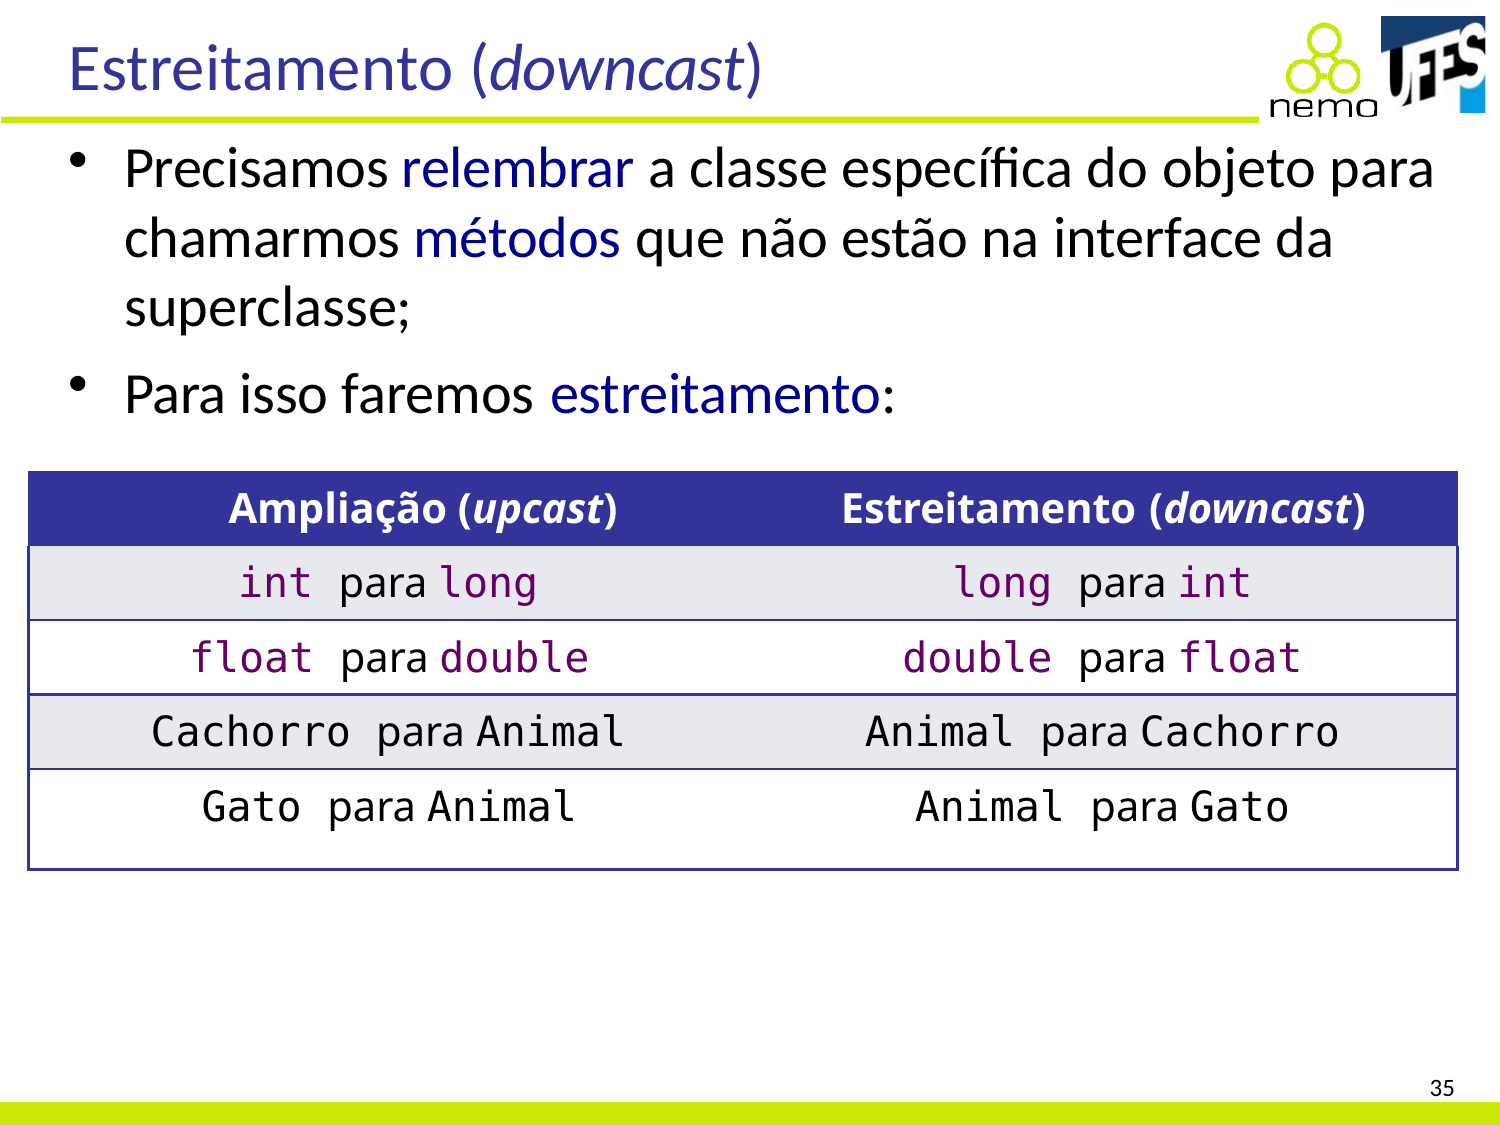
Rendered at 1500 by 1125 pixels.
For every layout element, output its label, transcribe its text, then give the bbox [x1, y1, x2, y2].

title Estreitamento (downcast) [66, 21, 825, 130]
table_cell int para long [30, 546, 710, 619]
table_cell long para int [710, 546, 1456, 619]
table_header Estreitamento (downcast) [710, 471, 1458, 546]
table_cell Animal para Cachorro [710, 696, 1456, 768]
slide_number 35 [1423, 1070, 1461, 1125]
picture [1293, 99, 1313, 117]
picture [1318, 99, 1352, 117]
picture [1285, 22, 1361, 94]
text_box Precisamos relembrar a classe específica do objeto para chamarmos métodos que não estão na interface da superclasse; Para isso faremos estreitamento: [66, 130, 1451, 426]
table_cell Animal para Gato [710, 770, 1456, 868]
table_cell Cachorro para Animal [30, 696, 710, 768]
table_cell float para double [30, 621, 710, 693]
picture [1270, 99, 1290, 117]
table_cell Gato para Animal [30, 770, 710, 868]
table_header Ampliação (upcast) [28, 471, 710, 546]
picture [1381, 16, 1486, 113]
picture [1356, 99, 1378, 117]
table_cell double para float [710, 621, 1456, 693]
